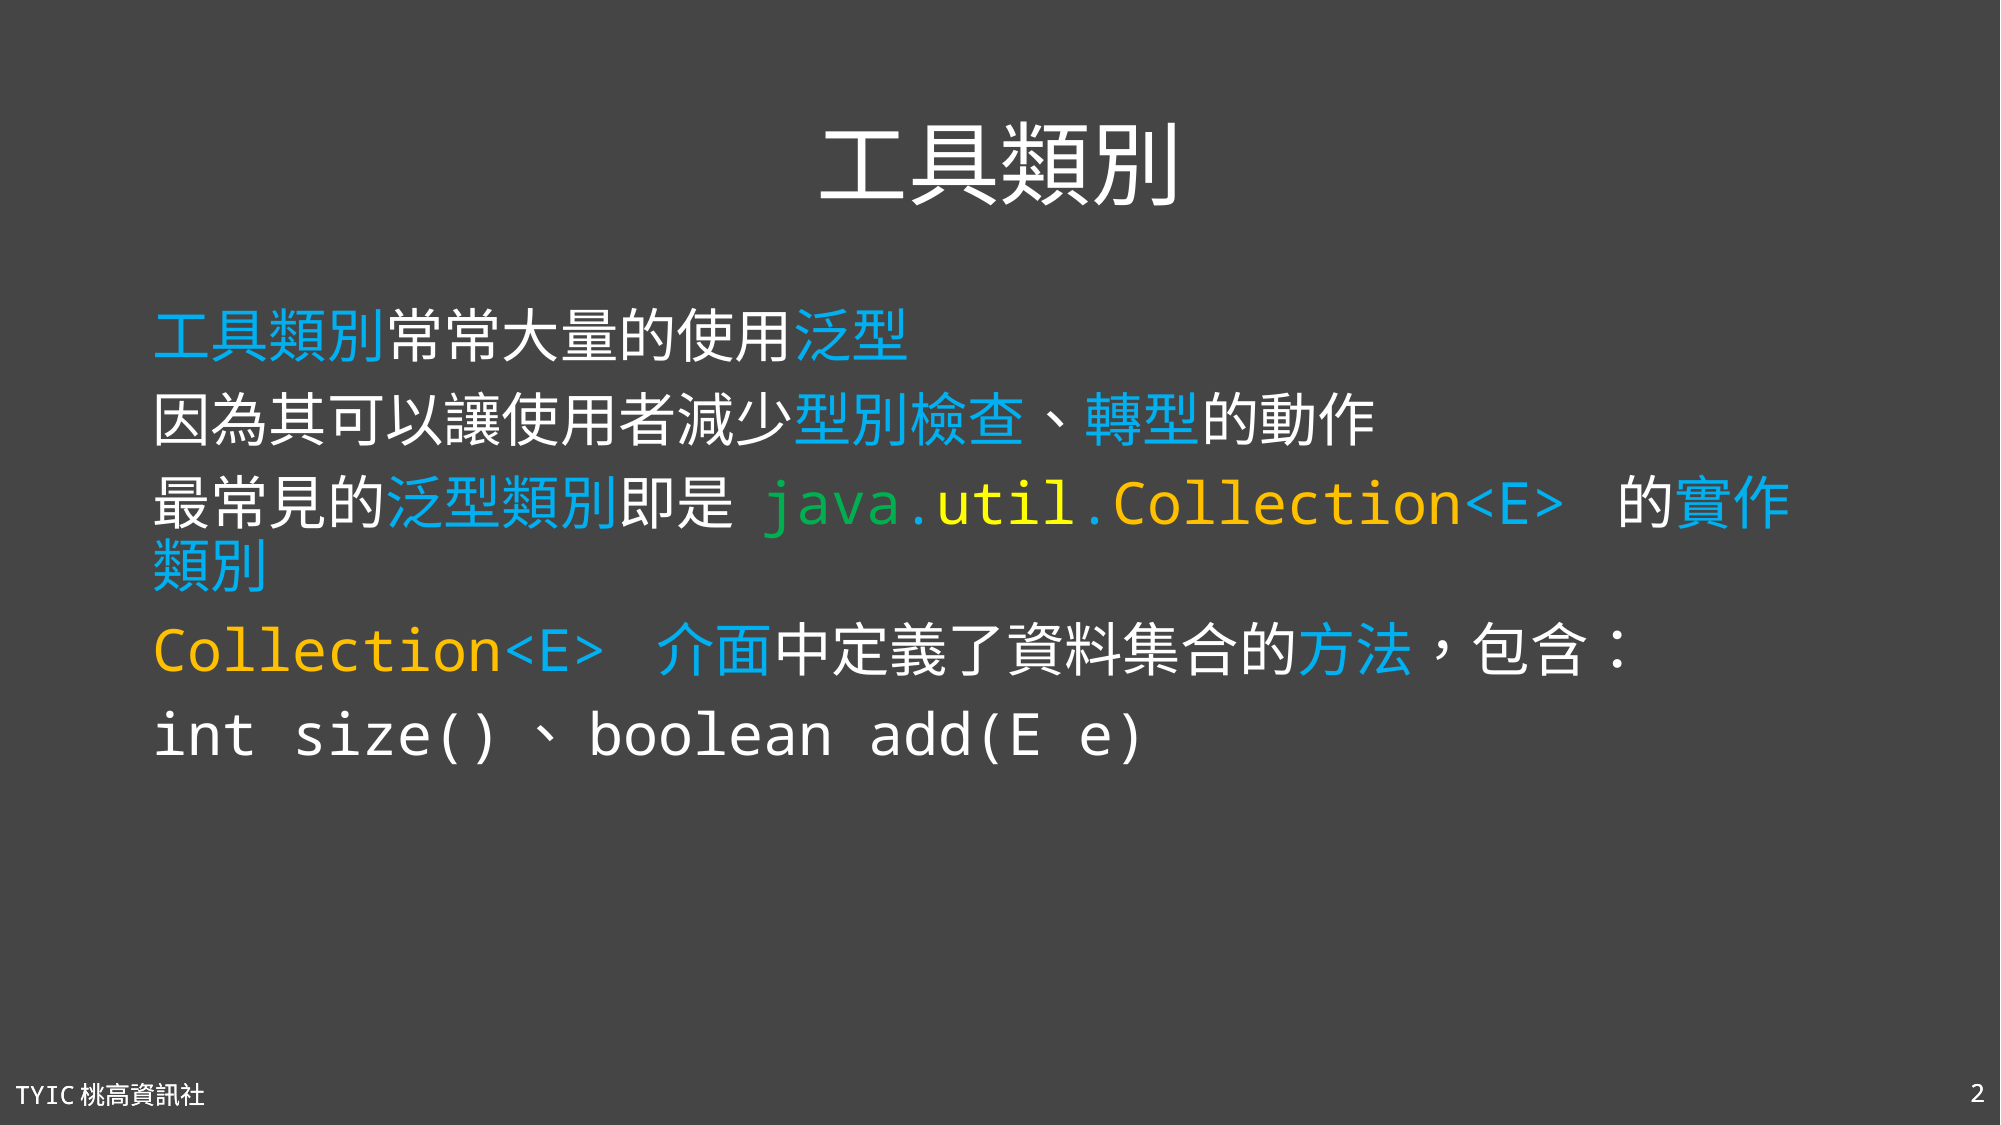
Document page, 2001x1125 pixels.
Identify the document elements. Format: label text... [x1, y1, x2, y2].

list 工具類別常常大量的使用泛型 因為其可以讓使用者減少型別檢查、轉型的動作 最常見的泛型類別即是 java.util.Collection<E> 的實作類別 Collection<E> 介面中定義了資料集合的方法，包含： int size()、boolean add(E e) [137, 299, 1863, 1014]
title 工具類別 [137, 59, 1863, 278]
